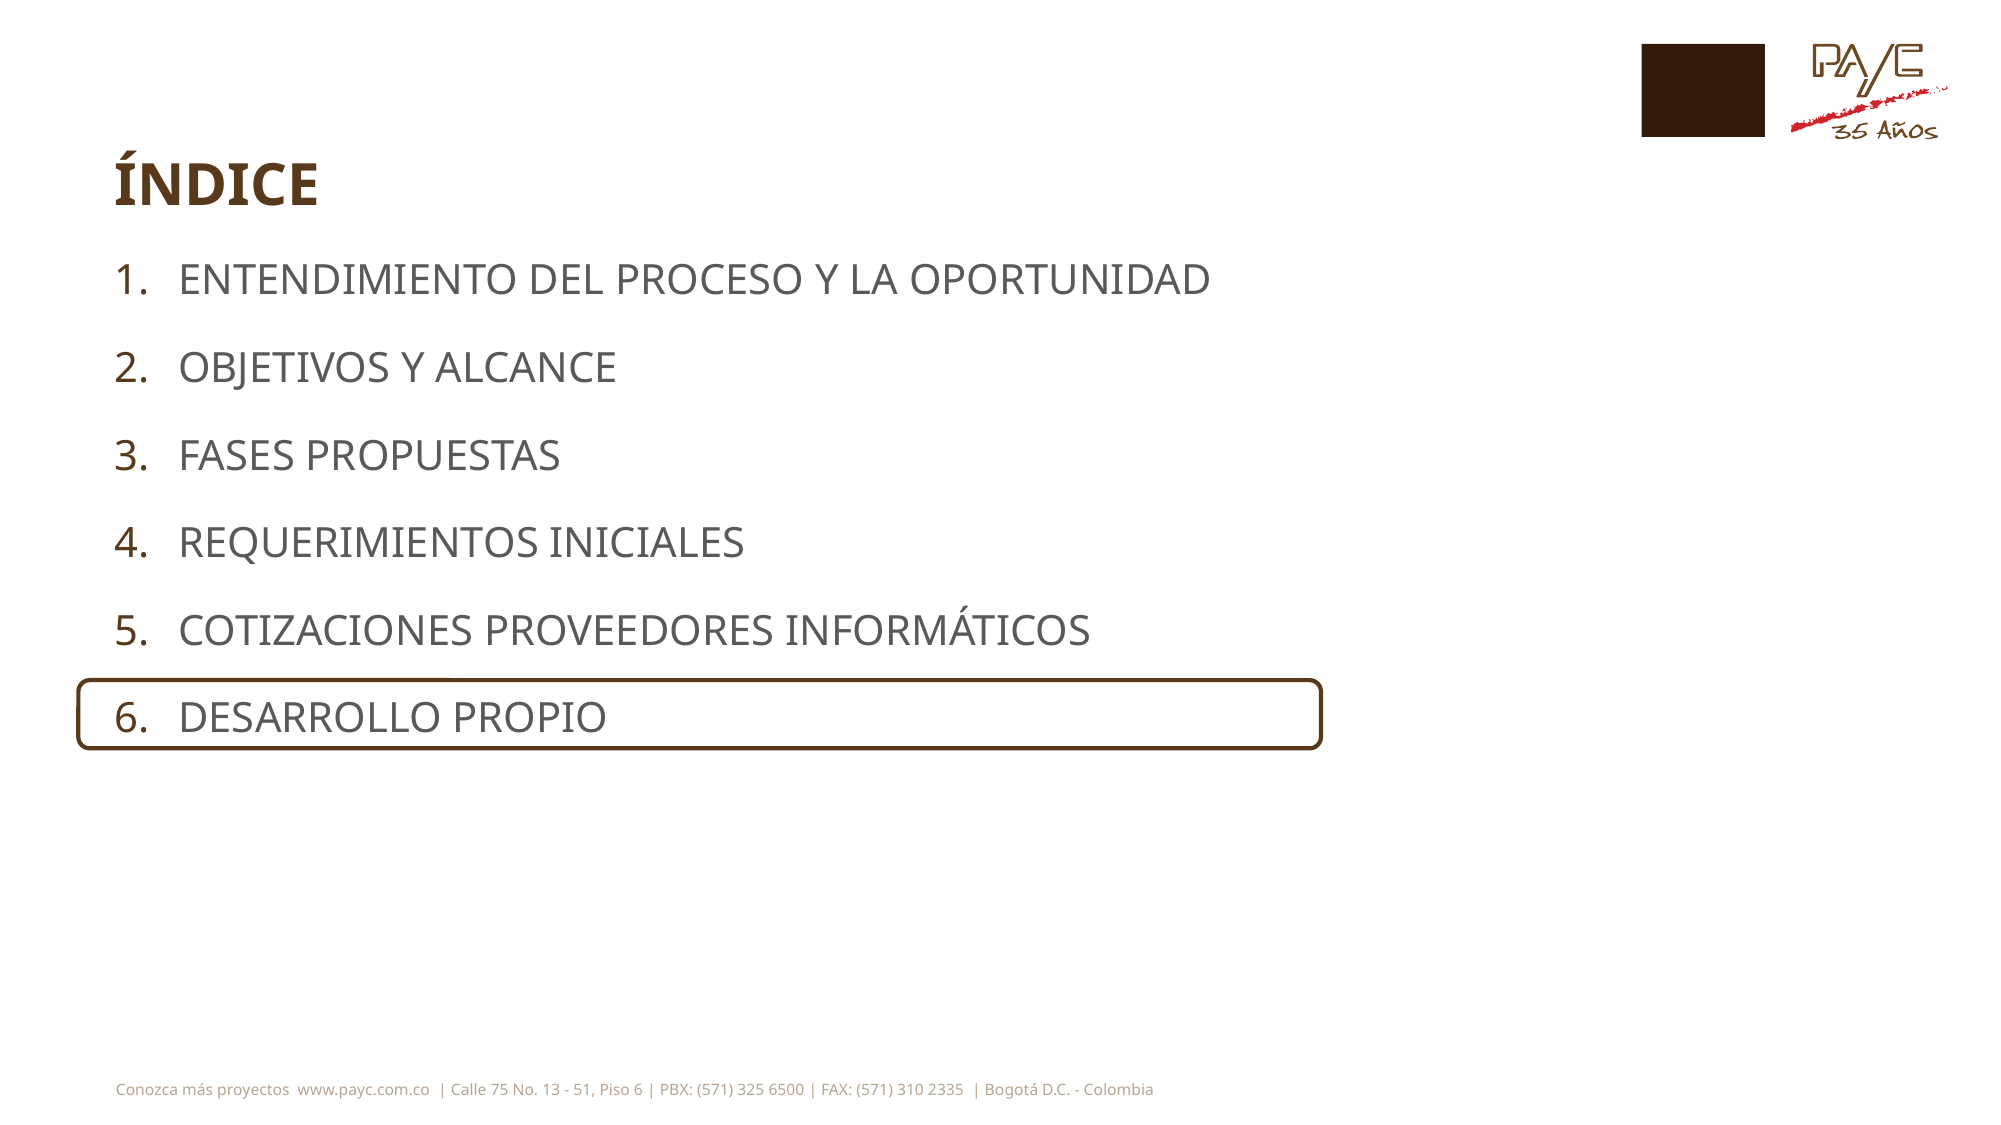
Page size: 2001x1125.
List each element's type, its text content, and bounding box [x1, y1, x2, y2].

list ENTENDIMIENTO DEL PROCESO Y LA OPORTUNIDAD OBJETIVOS Y ALCANCE FASES PROPUESTAS REQUERIMIENTOS INICIALES COTIZACIONES PROVEEDORES INFORMÁTICOS DESARROLLO PROPIO [99, 245, 1948, 1048]
text_box [76, 677, 99, 751]
title ÍNDICE [99, 41, 1616, 225]
